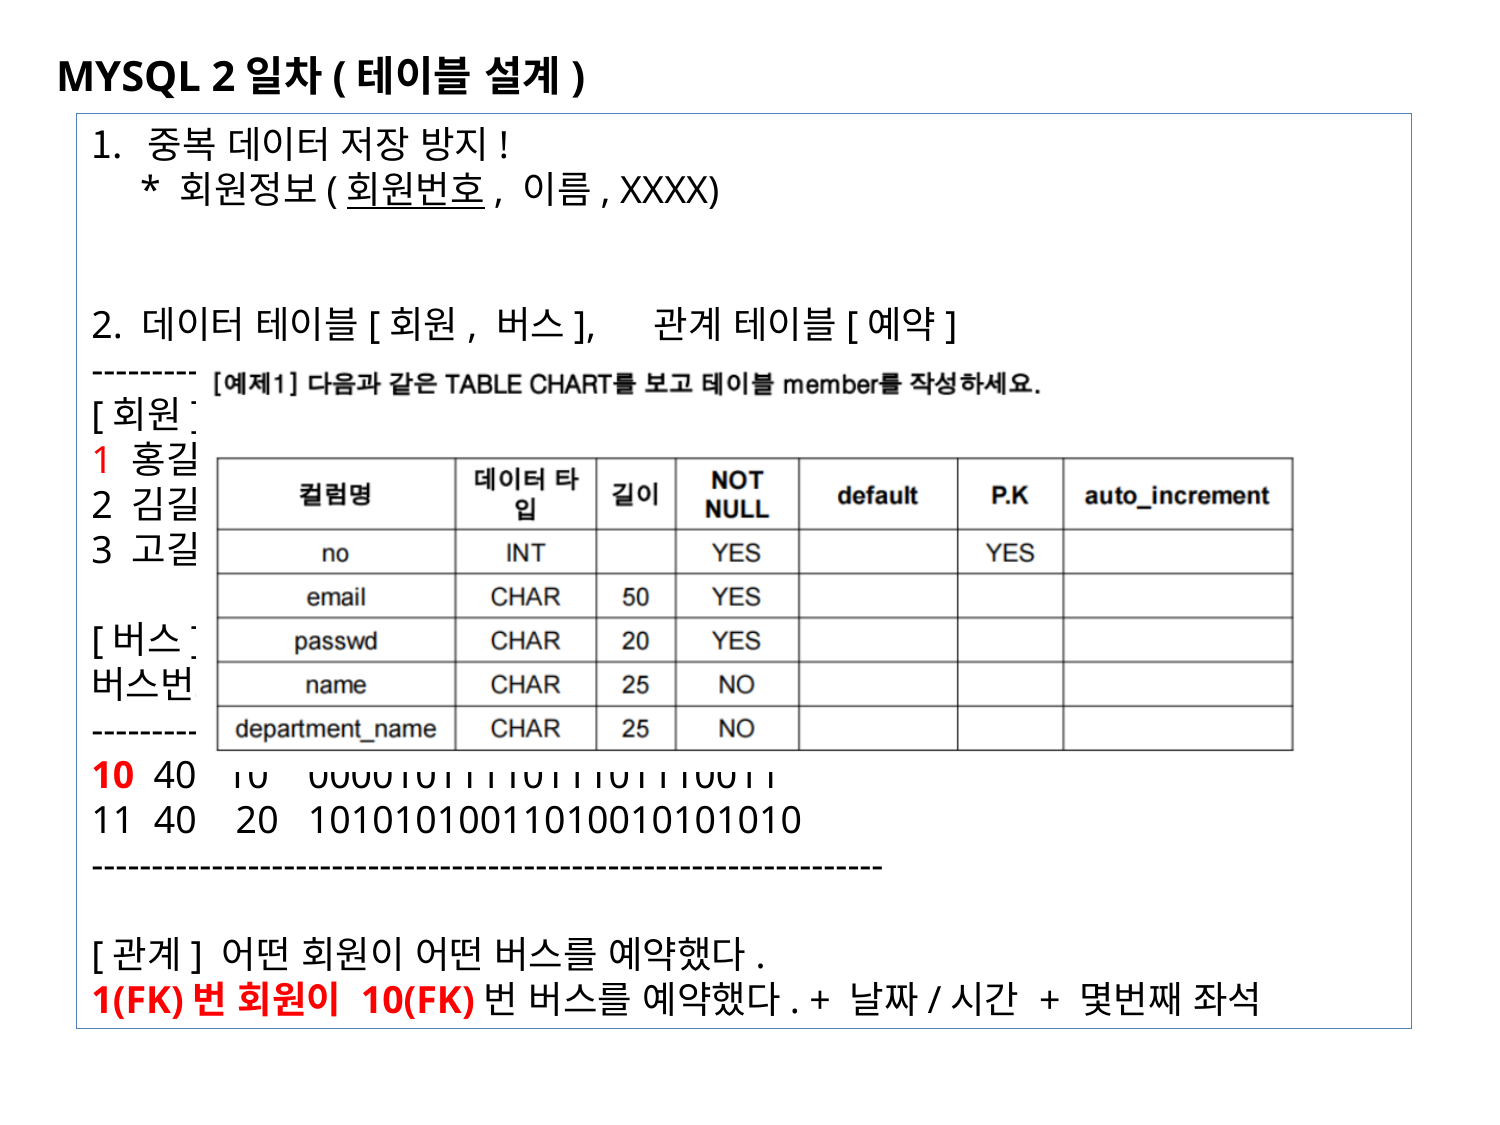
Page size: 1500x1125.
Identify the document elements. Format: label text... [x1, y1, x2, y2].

picture [196, 353, 1304, 772]
text_box MYSQL 2일차(테이블 설계) [41, 42, 1022, 108]
text_box 중복 데이터 저장 방지! * 회원정보(회원번호, 이름, XXXX) 2. 데이터 테이블[회원, 버스], 관계 테이블[예약] ------------------------------------------------------- [회원] 1 홍길동 2 김길동 3 고길동 [버스] 버스번호 좌석수(max), 예약자수(count) 좌석상태(문자열) --------------------------------------------------------- 10 40 10 0000101111011101110011 11 40 20 10101010011010010101010 ------------------------------------------------------------------ [관계] 어떤 회원이 어떤 버스를 예약했다. 1(FK)번 회원이 10(FK)번 버스를 예약했다. + 날짜/시간 + 몇번째 좌석 [76, 113, 1412, 1029]
